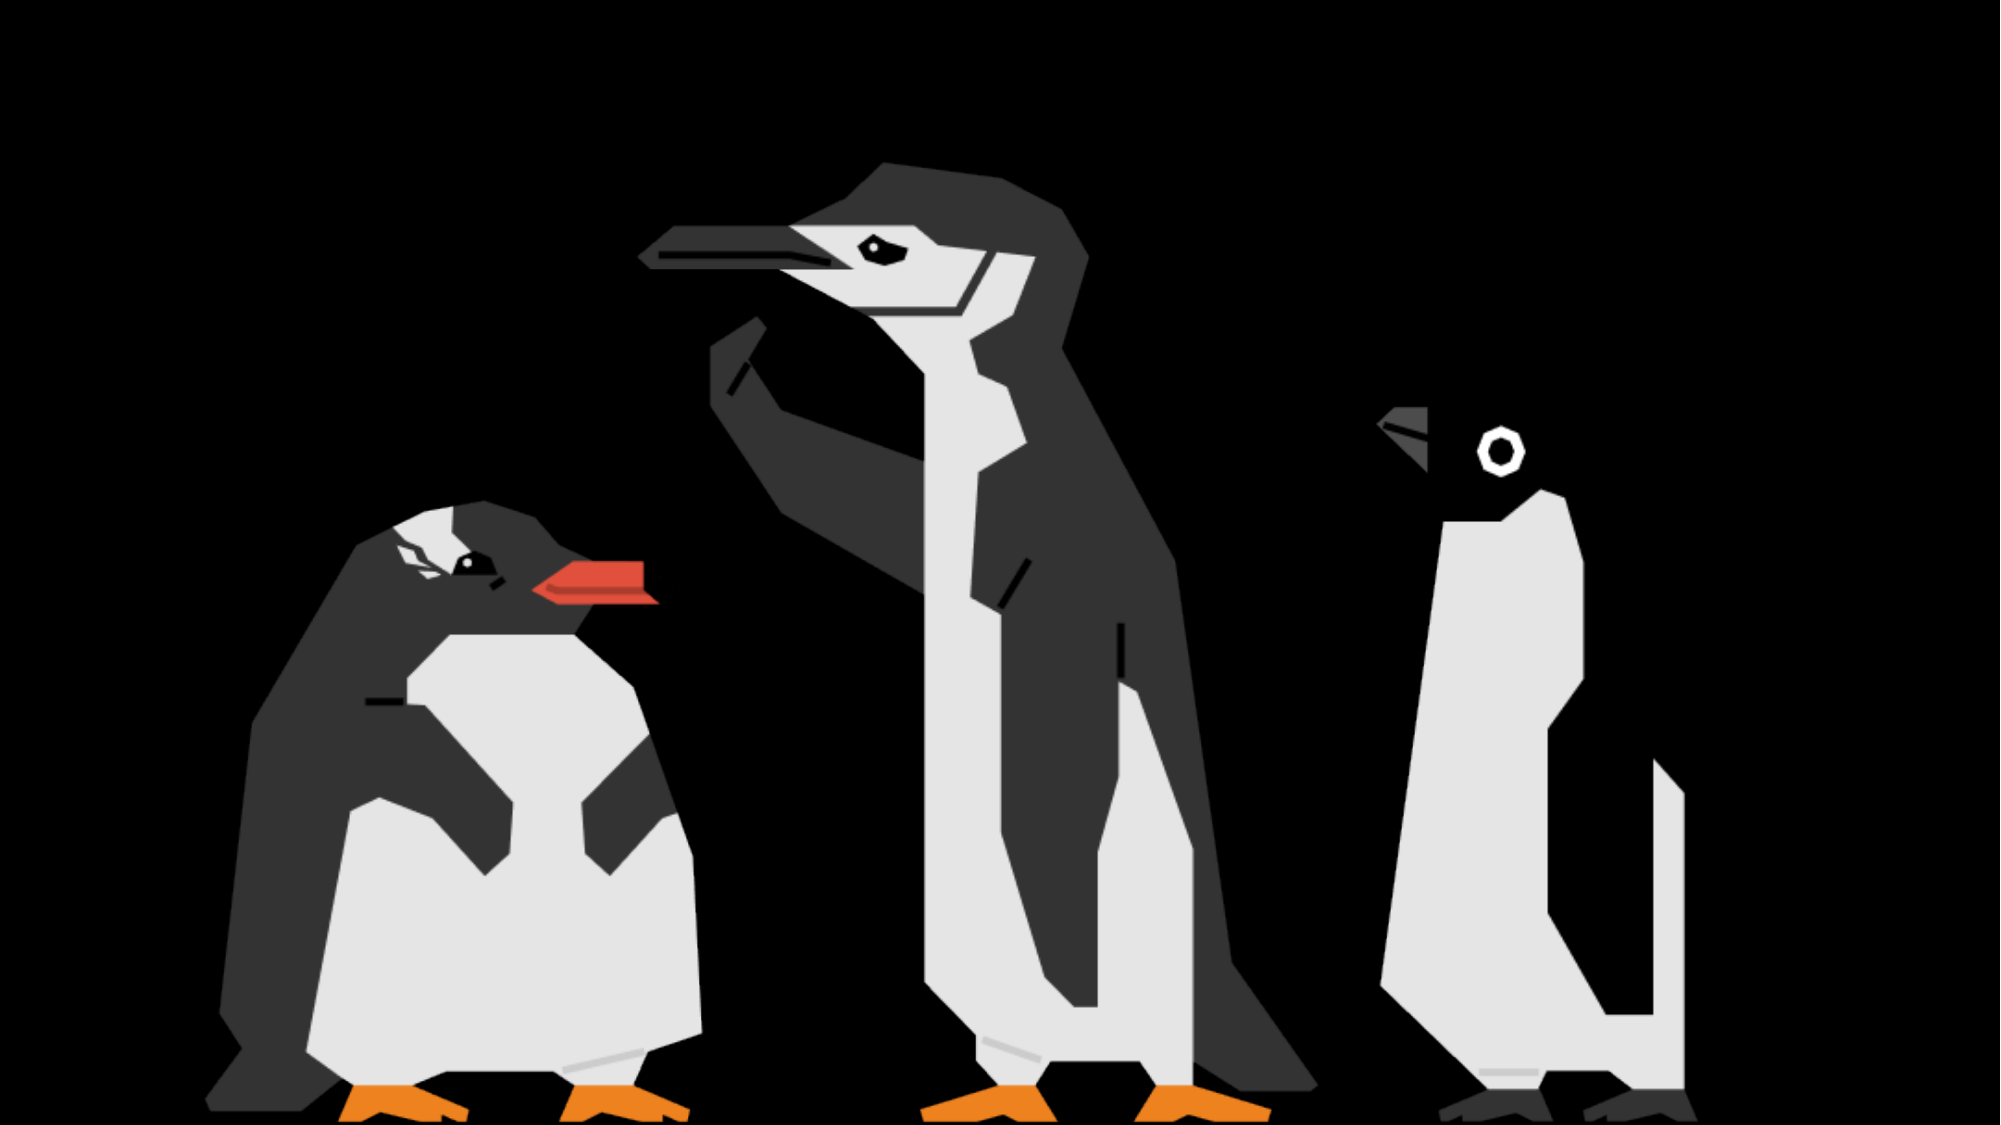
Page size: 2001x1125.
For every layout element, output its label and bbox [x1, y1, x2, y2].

picture [0, 141, 2000, 1125]
